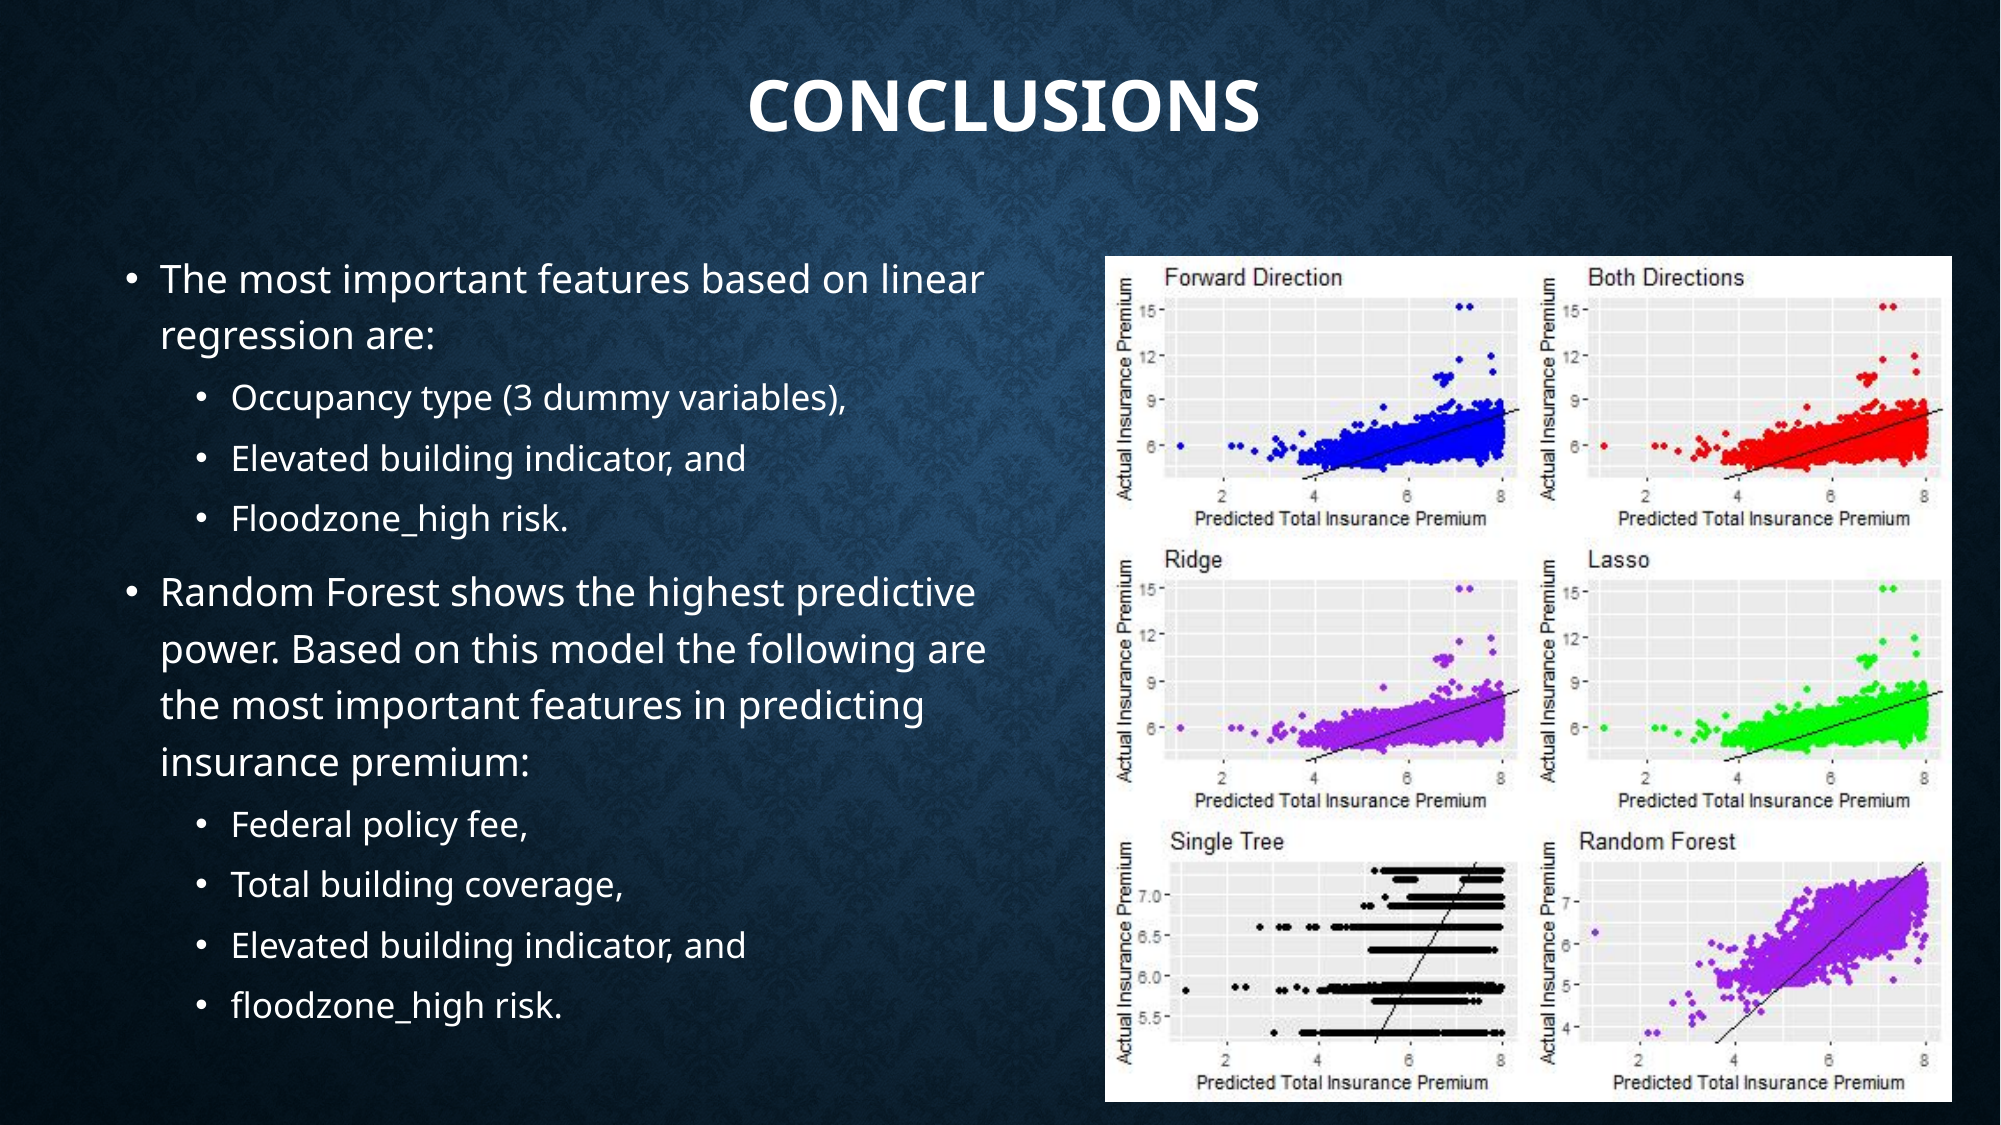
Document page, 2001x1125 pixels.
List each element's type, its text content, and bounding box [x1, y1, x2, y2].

list The most important features based on linear regression are: Occupancy type (3 dummy variables), Elevated building indicator, and Floodzone_high risk. Random Forest shows the highest predictive power. Based on this model the following are the most important features in predicting insurance premium: Federal policy fee, Total building coverage, Elevated building indicator, and floodzone_high risk. [109, 237, 1037, 1041]
picture [1105, 255, 1952, 1103]
title Conclusions [154, 0, 1854, 218]
